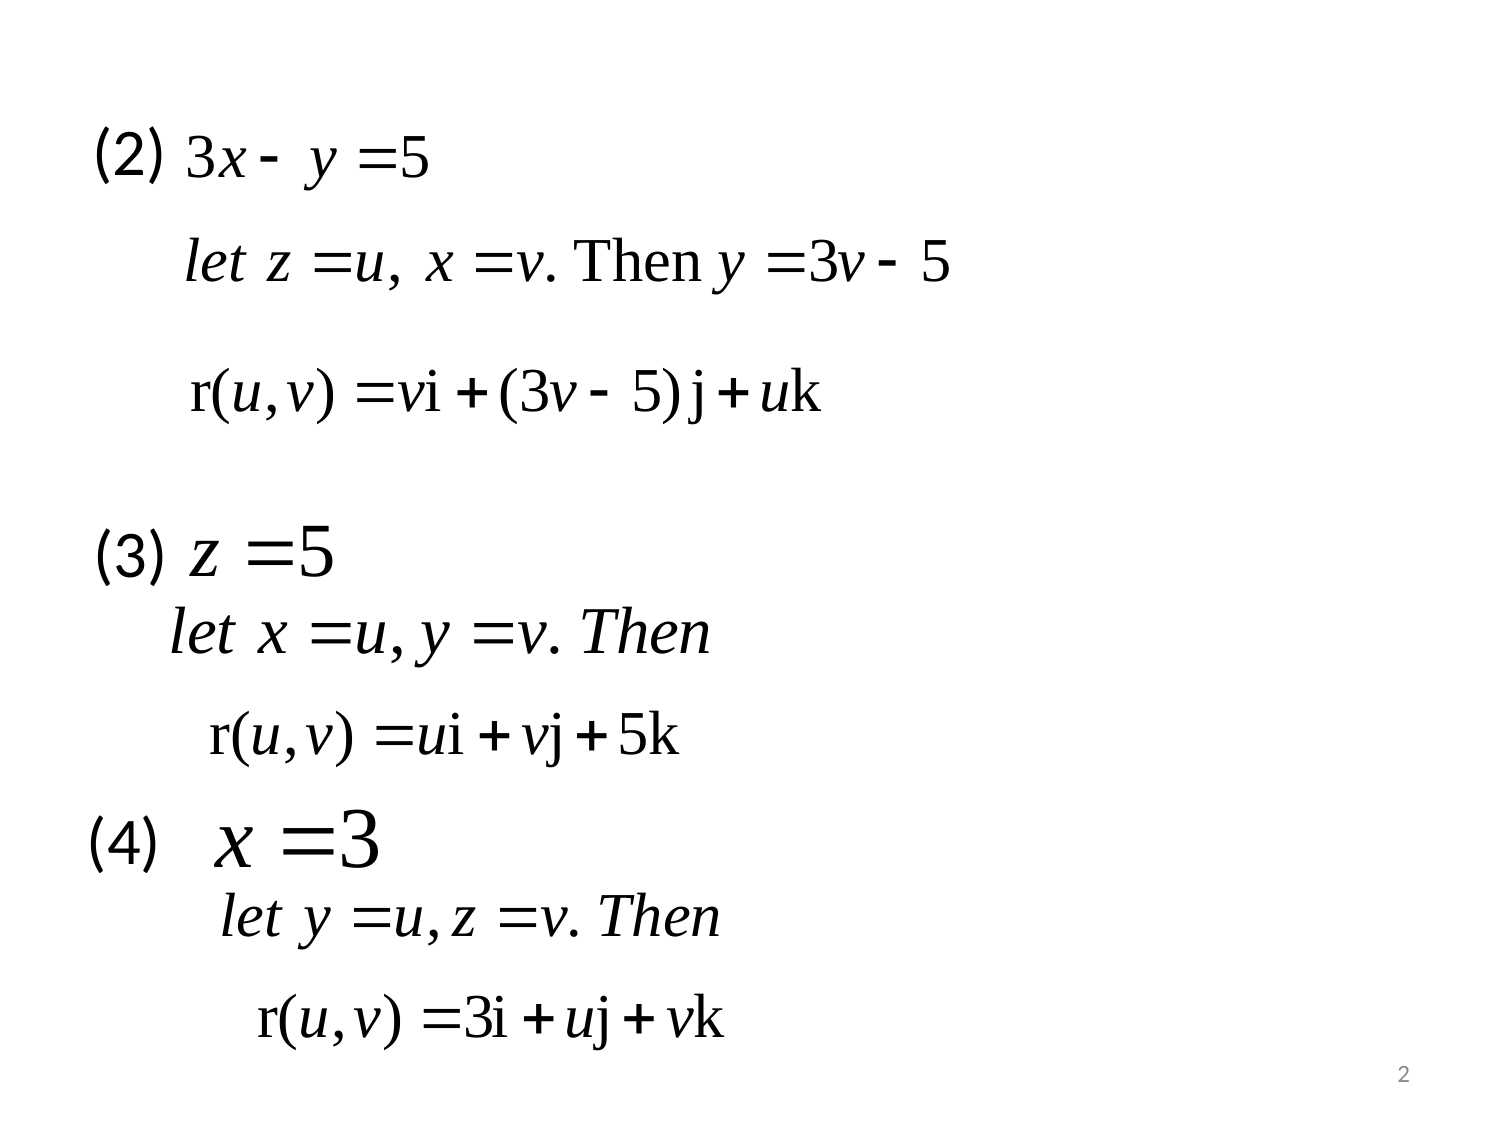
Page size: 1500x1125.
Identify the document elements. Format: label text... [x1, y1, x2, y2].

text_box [182, 517, 337, 585]
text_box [253, 987, 732, 1057]
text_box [167, 599, 718, 674]
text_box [184, 128, 433, 197]
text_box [181, 231, 954, 301]
text_box (3) [78, 503, 183, 599]
text_box (4) [72, 790, 177, 886]
text_box (2) [77, 101, 182, 197]
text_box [206, 703, 686, 774]
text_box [218, 886, 725, 956]
slide_number 2 [1074, 1042, 1425, 1103]
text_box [206, 800, 383, 877]
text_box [186, 361, 827, 431]
